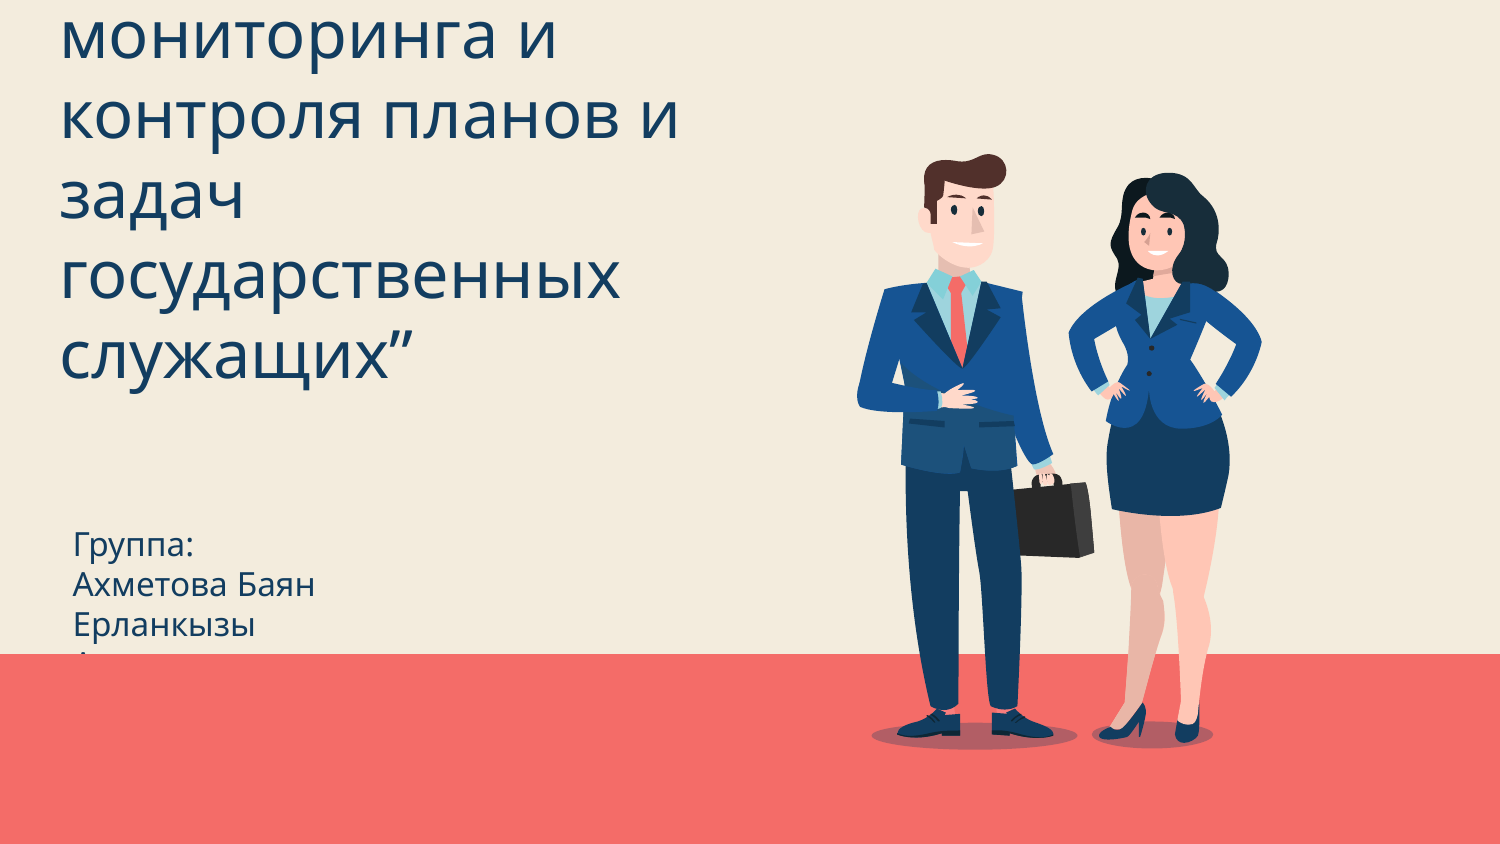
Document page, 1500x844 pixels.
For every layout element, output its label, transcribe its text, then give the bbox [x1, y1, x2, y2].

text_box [0, 153, 1500, 844]
title “Сайт для мониторинга и контроля планов и задач государственных служащих” [44, 51, 829, 152]
